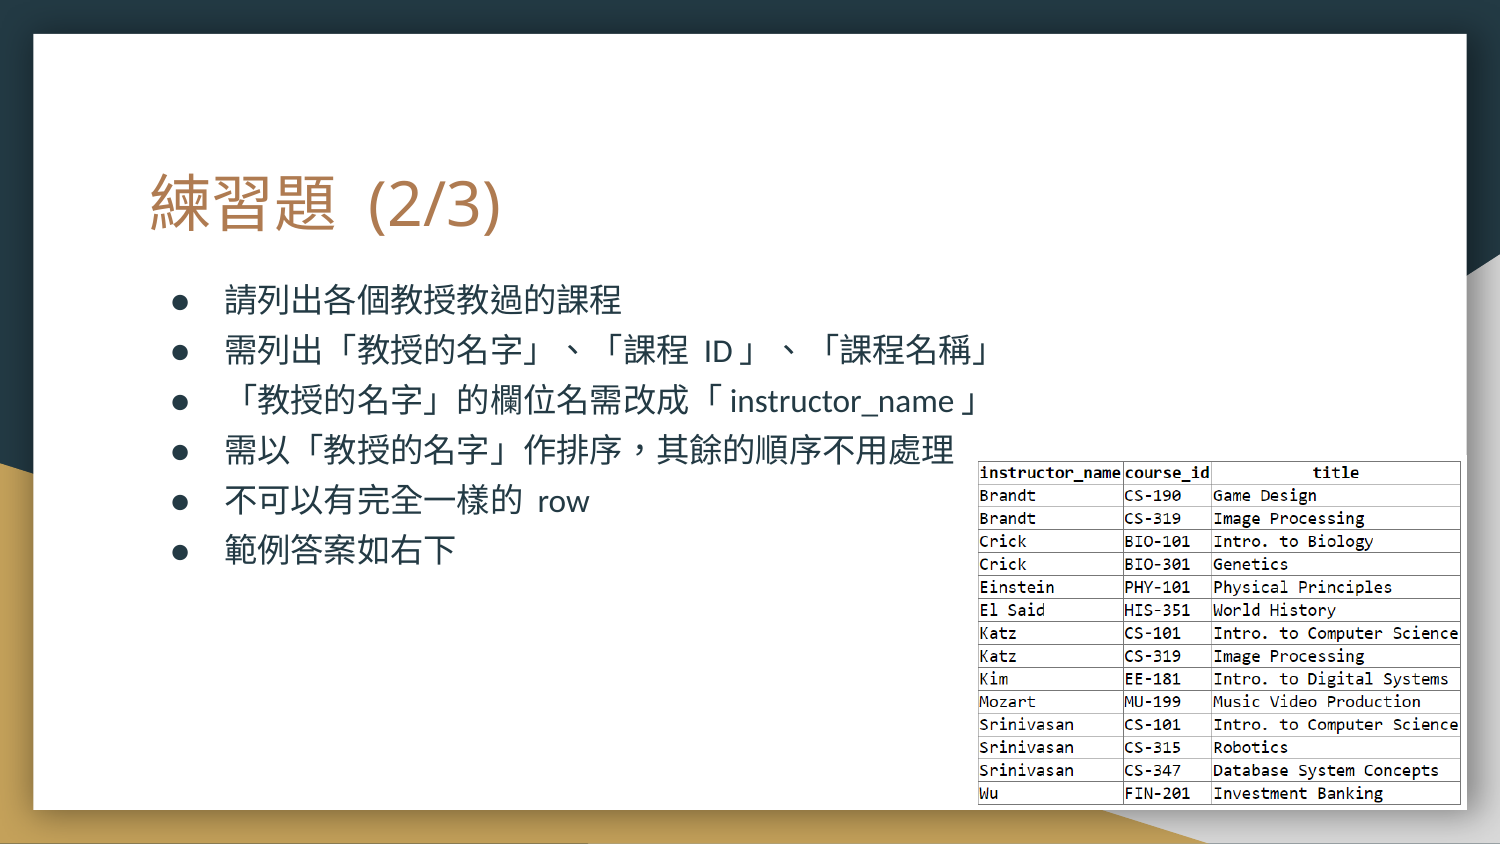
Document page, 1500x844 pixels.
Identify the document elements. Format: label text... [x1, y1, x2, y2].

picture [971, 455, 1467, 810]
title 練習題 (2/3) [134, 138, 1366, 256]
list 請列出各個教授教過的課程 需列出「教授的名字」、「課程 ID」、「課程名稱」 「教授的名字」的欄位名需改成「instructor_name」 需以「教授的名字」作排序，其餘的順序不用處理 不可以有完全一樣的 row 範例答案如右下 [134, 256, 1366, 729]
